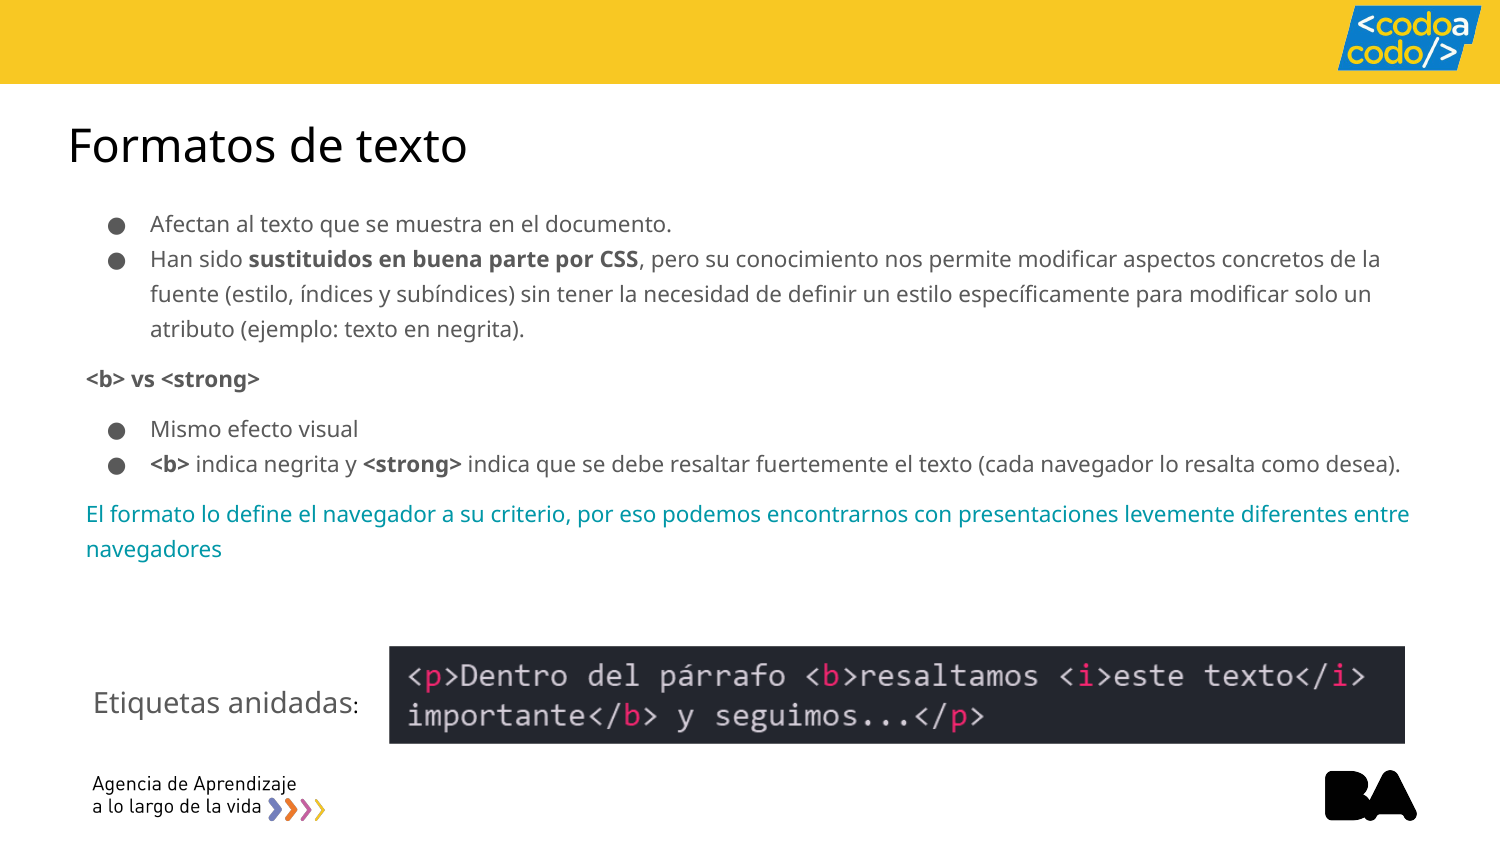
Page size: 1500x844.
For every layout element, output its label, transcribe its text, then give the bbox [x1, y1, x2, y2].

picture [1325, 770, 1417, 821]
picture [1337, 5, 1482, 71]
title Formatos de texto [52, 97, 1448, 192]
text_box Etiquetas anidadas: [77, 663, 380, 734]
list Afectan al texto que se muestra en el documento. Han sido sustituidos en buena parte por CSS, pero su conocimiento nos permite modificar aspectos concretos de la fuente (estilo, índices y subíndices) sin tener la necesidad de definir un estilo específicamente para modificar solo un atributo (ejemplo: texto en negrita). <b> vs <strong> Mismo efecto visual <b> indica negrita y <strong> indica que se debe resaltar fuertemente el texto (cada navegador lo resalta como desea). El formato lo define el navegador a su criterio, por eso podemos encontrarnos con presentaciones levemente diferentes entre navegadores [70, 189, 1430, 620]
picture [70, 756, 344, 835]
picture [385, 644, 1405, 754]
